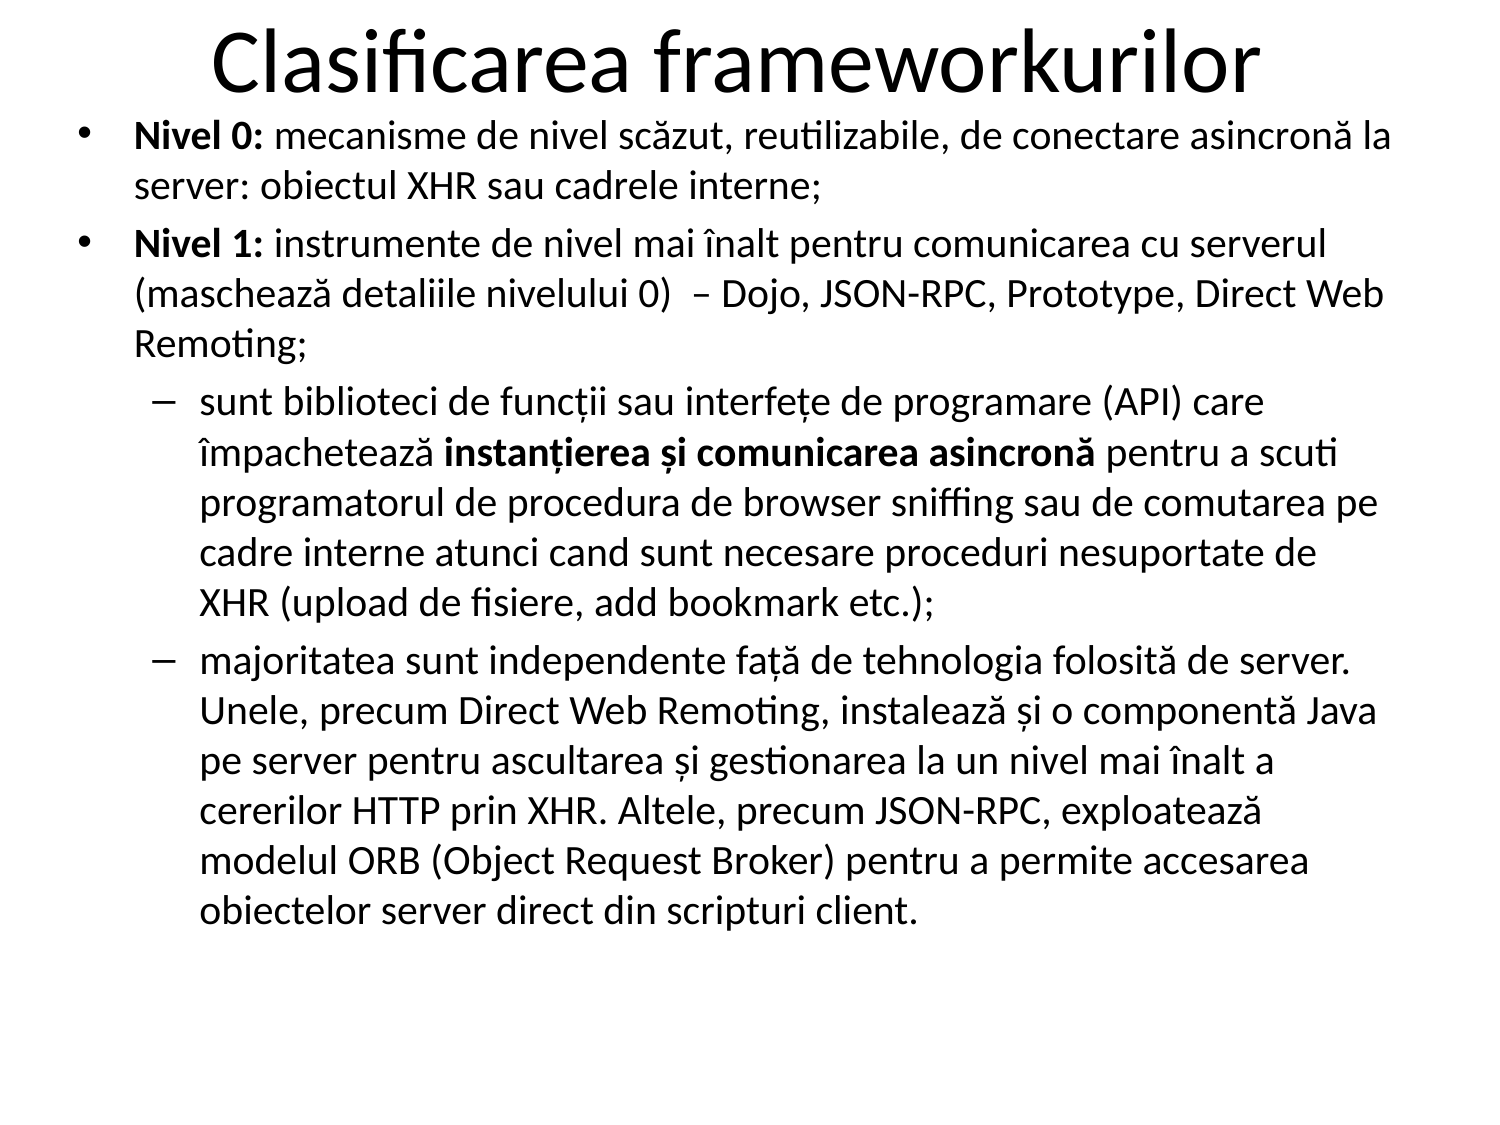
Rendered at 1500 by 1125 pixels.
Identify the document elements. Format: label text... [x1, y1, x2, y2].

list Nivel 0: mecanisme de nivel scăzut, reutilizabile, de conectare asincronă la server: obiectul XHR sau cadrele interne; Nivel 1: instrumente de nivel mai înalt pentru comunicarea cu serverul (maschează detaliile nivelului 0) – Dojo, JSON-RPC, Prototype, Direct Web Remoting; sunt biblioteci de funcţii sau interfeţe de programare (API) care împachetează instanţierea şi comunicarea asincronă pentru a scuti programatorul de procedura de browser sniffing sau de comutarea pe cadre interne atunci cand sunt necesare proceduri nesuportate de XHR (upload de fisiere, add bookmark etc.); majoritatea sunt independente faţă de tehnologia folosită de server. Unele, precum Direct Web Remoting, instalează şi o componentă Java pe server pentru ascultarea şi gestionarea la un nivel mai înalt a cererilor HTTP prin XHR. Altele, precum JSON-RPC, exploatează modelul ORB (Object Request Broker) pentru a permite accesarea obiectelor server direct din scripturi client. [62, 99, 1413, 1125]
title Clasificarea frameworkurilor [62, 0, 1413, 99]
